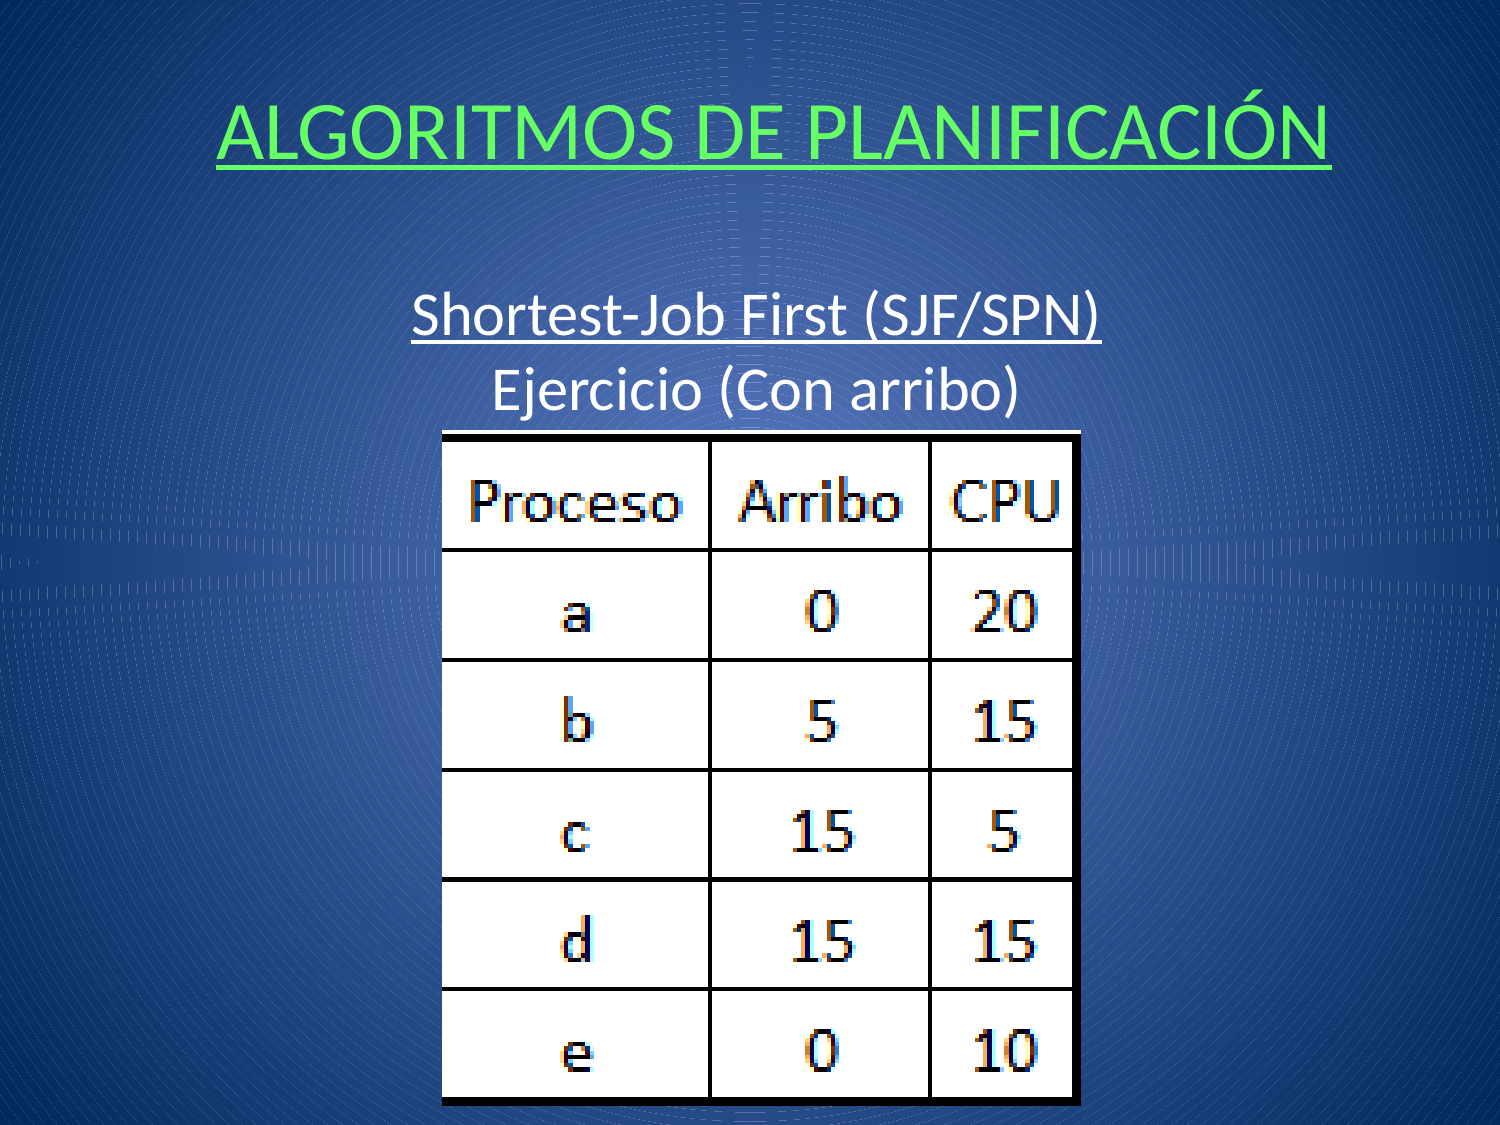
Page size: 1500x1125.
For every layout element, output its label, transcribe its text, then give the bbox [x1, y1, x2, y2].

picture [442, 429, 1081, 1107]
text_box Shortest-Job First (SJF/SPN) Ejercicio (Con arribo) [396, 265, 1118, 431]
text_box ALGORITMOS DE PLANIFICACIÓN [201, 68, 1348, 184]
